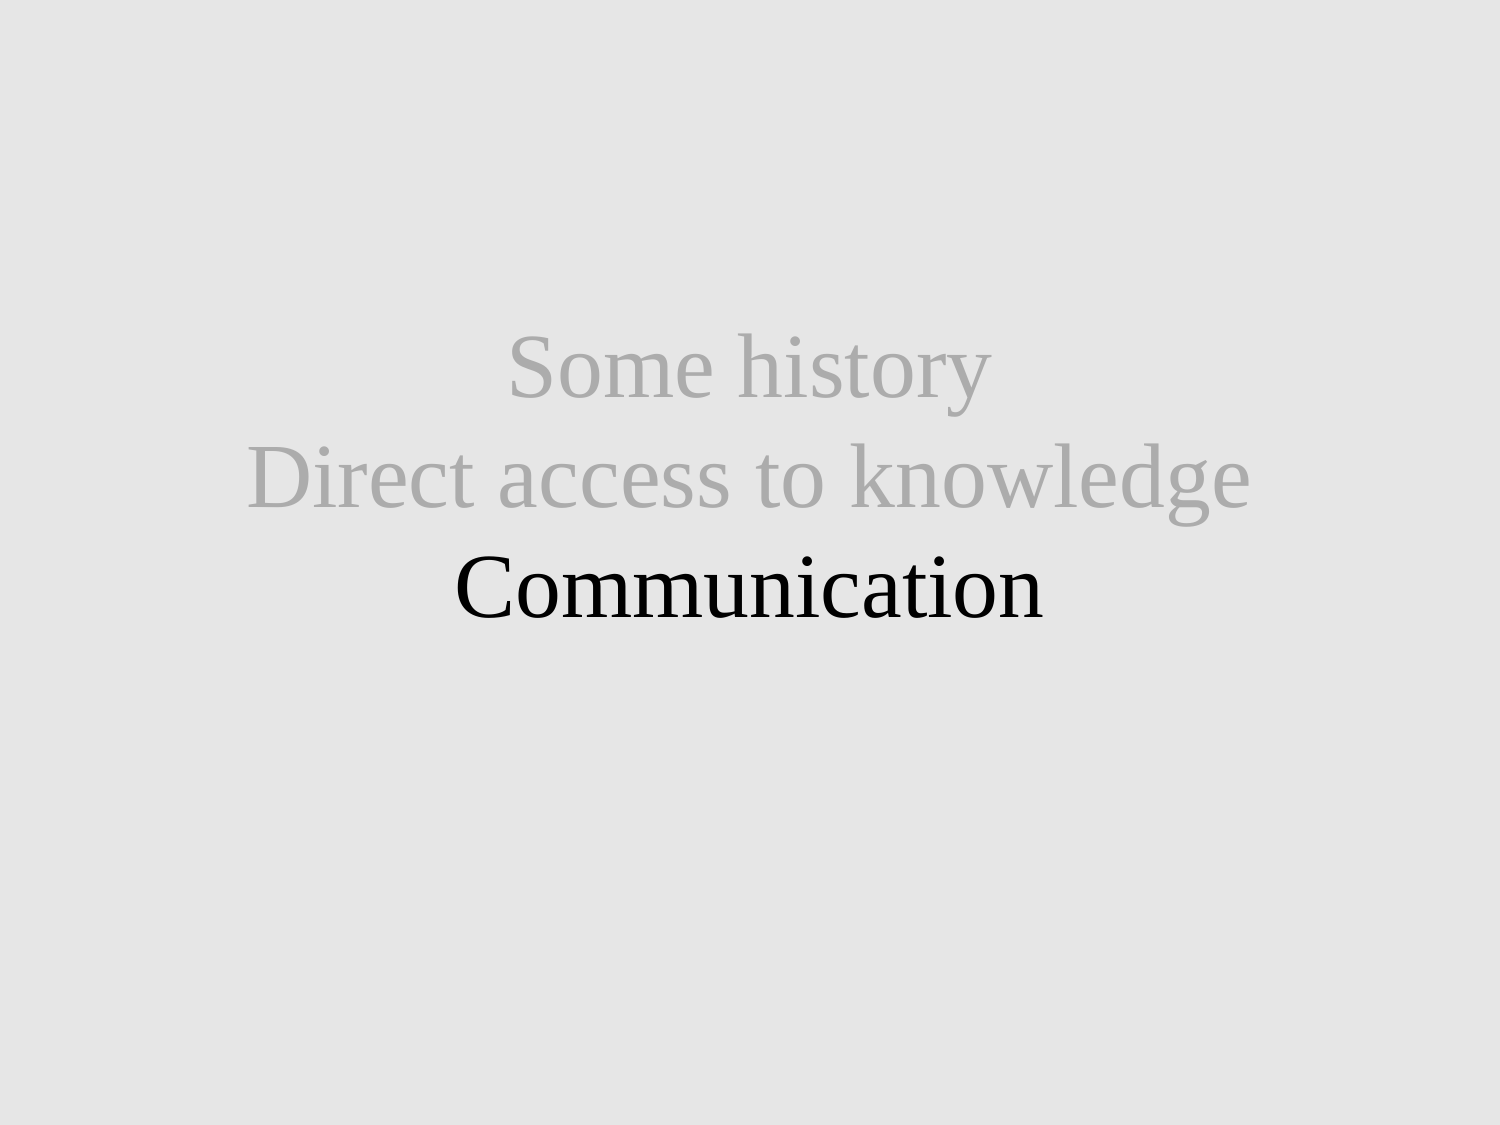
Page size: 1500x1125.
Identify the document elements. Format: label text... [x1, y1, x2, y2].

title Some history Direct access to knowledge Communication [112, 173, 1388, 988]
